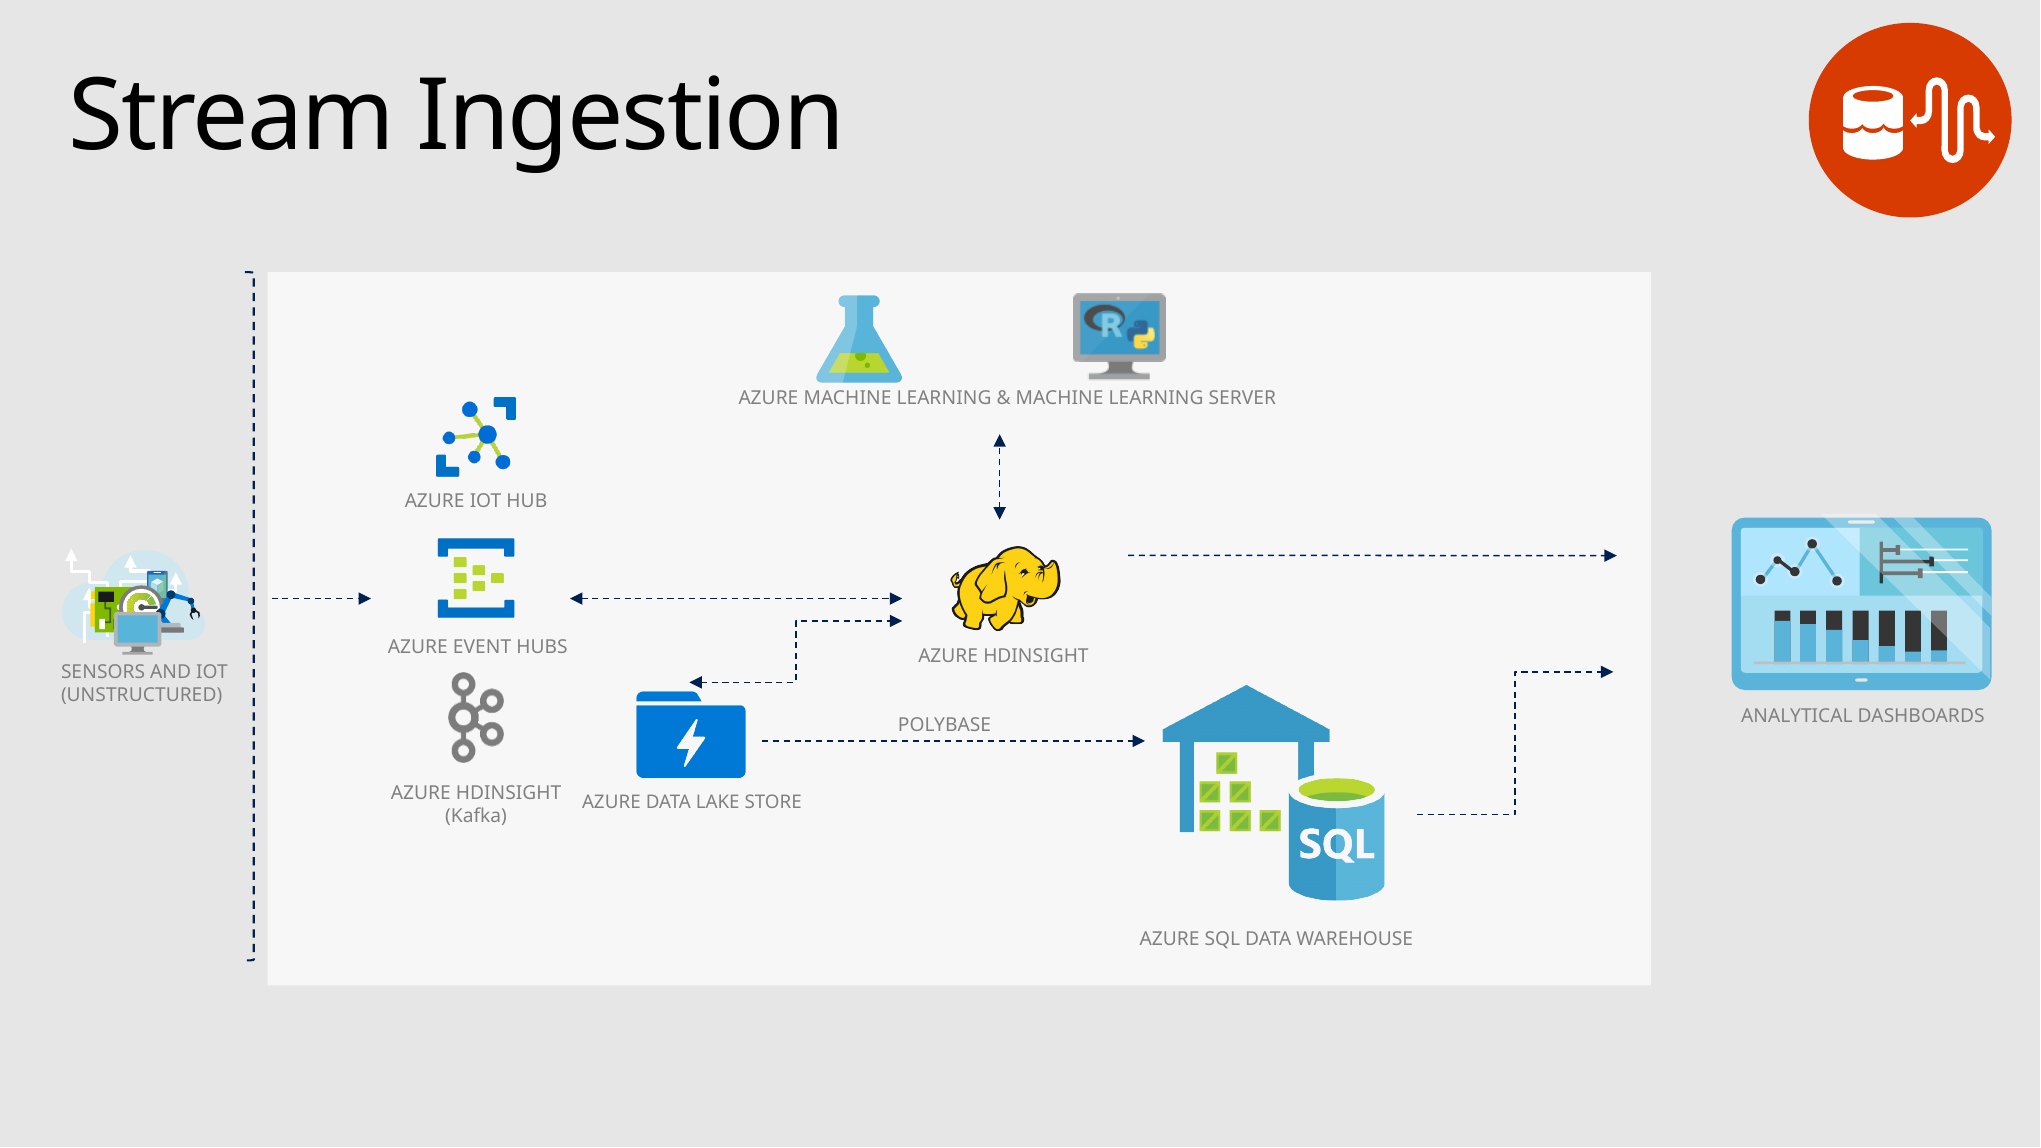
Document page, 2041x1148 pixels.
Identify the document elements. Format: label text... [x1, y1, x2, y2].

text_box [564, 679, 820, 821]
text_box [1119, 681, 1434, 959]
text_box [374, 672, 578, 836]
title Stream Ingestion [45, 48, 1808, 199]
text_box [720, 290, 1295, 418]
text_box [1416, 671, 1614, 815]
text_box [388, 397, 564, 520]
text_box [1808, 22, 2012, 218]
picture [950, 533, 1061, 644]
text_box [1722, 513, 2004, 736]
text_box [689, 620, 903, 683]
text_box POLYBASE [883, 704, 1006, 740]
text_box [371, 538, 585, 667]
text_box AZURE HDINSIGHT [903, 635, 1104, 674]
